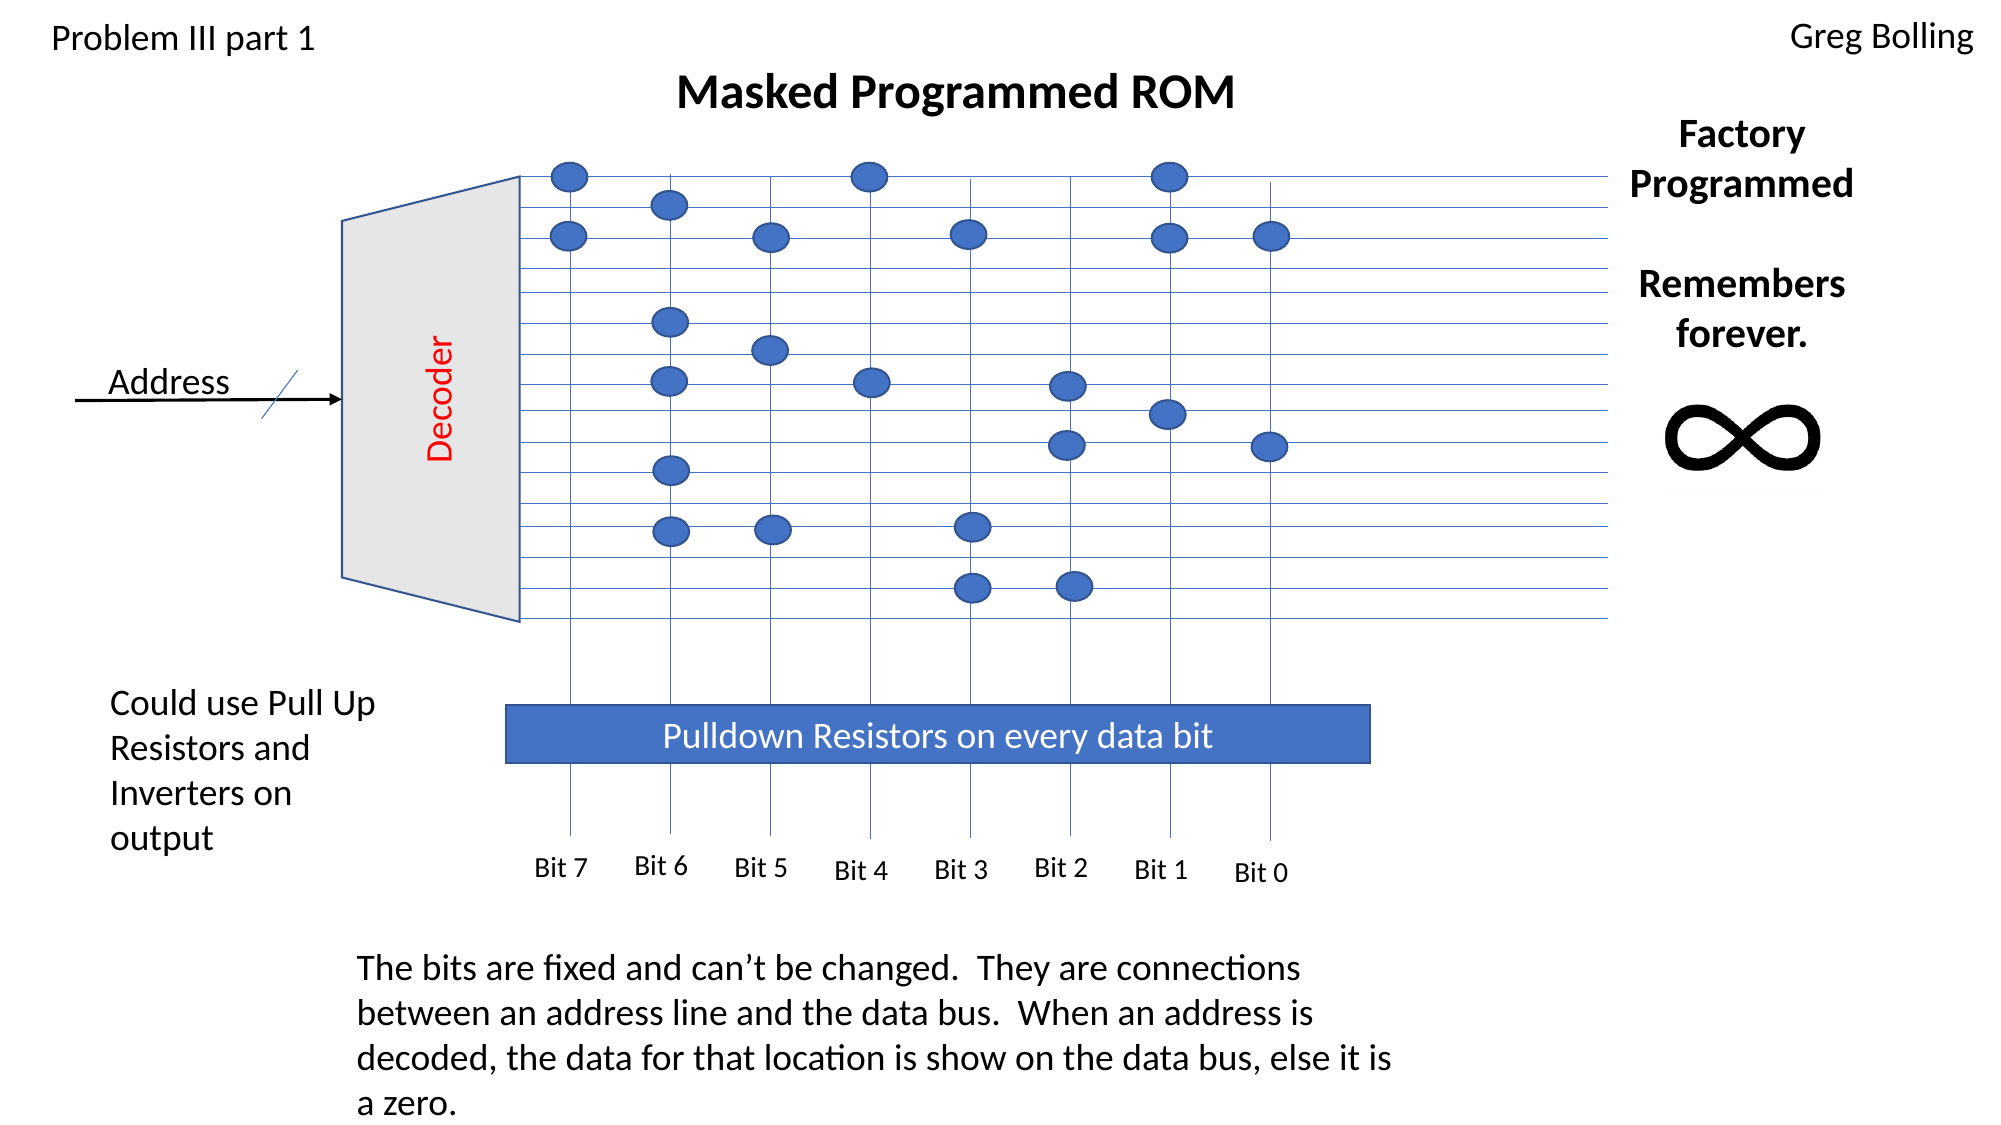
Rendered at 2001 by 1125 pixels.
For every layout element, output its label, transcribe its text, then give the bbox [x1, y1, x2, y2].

text_box [671, 516, 689, 526]
text_box [652, 473, 670, 486]
text_box [771, 239, 790, 254]
picture [1660, 384, 1825, 491]
text_box [1071, 443, 1086, 461]
text_box Bit 0 [1219, 845, 1320, 896]
text_box Pulldown Resistors on every data bit [505, 704, 570, 764]
text_box Bit 2 [1019, 840, 1120, 891]
text_box [971, 239, 987, 250]
text_box [1055, 589, 1070, 602]
text_box Pulldown Resistors on every data bit [571, 704, 670, 764]
text_box [754, 514, 770, 526]
text_box [1048, 430, 1070, 442]
text_box [550, 161, 589, 176]
text_box [1271, 443, 1289, 463]
text_box [1150, 161, 1189, 176]
text_box [953, 527, 970, 543]
text_box [671, 208, 688, 221]
text_box [671, 385, 688, 397]
text_box [751, 335, 770, 354]
text_box [853, 385, 870, 399]
text_box [871, 385, 891, 399]
text_box Bit 1 [1119, 843, 1220, 893]
text_box [871, 367, 891, 384]
text_box [652, 527, 670, 547]
text_box [771, 222, 791, 238]
text_box [771, 527, 792, 546]
text_box [1071, 371, 1087, 384]
text_box [650, 208, 670, 221]
text_box Could use Pull Up Resistors and Inverters on output [95, 671, 419, 866]
text_box [1251, 431, 1270, 442]
text_box [1250, 443, 1270, 463]
text_box [550, 239, 570, 252]
text_box [1171, 399, 1186, 410]
text_box [1150, 177, 1189, 193]
text_box Bit 7 [519, 840, 620, 891]
text_box [752, 355, 770, 366]
text_box Bit 6 [619, 838, 720, 889]
text_box [771, 335, 790, 354]
text_box [671, 190, 689, 207]
text_box [953, 573, 970, 588]
text_box [1150, 239, 1170, 254]
text_box [1271, 239, 1290, 252]
text_box [1071, 571, 1094, 588]
text_box [1055, 571, 1070, 588]
text_box [671, 455, 691, 472]
text_box [1252, 221, 1270, 238]
text_box Pulldown Resistors on every data bit [971, 704, 1070, 764]
text_box [771, 355, 789, 366]
text_box [671, 306, 690, 323]
text_box [1271, 220, 1291, 238]
text_box [1171, 411, 1187, 430]
text_box [971, 527, 992, 543]
text_box [571, 239, 588, 252]
text_box [650, 385, 670, 397]
text_box [1148, 411, 1170, 431]
text_box [971, 511, 992, 526]
text_box [1171, 222, 1189, 238]
text_box Pulldown Resistors on every data bit [671, 704, 770, 764]
text_box Bit 5 [719, 840, 820, 891]
text_box [754, 527, 770, 546]
text_box [1048, 385, 1070, 402]
text_box [550, 177, 570, 193]
text_box Factory Programmed Remembers forever. [1607, 98, 1877, 464]
text_box Decoder [340, 175, 521, 624]
text_box [771, 514, 792, 526]
text_box Pulldown Resistors on every data bit [771, 704, 870, 764]
text_box [852, 367, 870, 384]
text_box [850, 161, 889, 176]
text_box [1252, 239, 1270, 252]
text_box Pulldown Resistors on every data bit [871, 704, 970, 764]
text_box Pulldown Resistors on every data bit [1071, 704, 1170, 764]
text_box [671, 473, 690, 487]
text_box The bits are fixed and can’t be changed. They are connections between an address line and the data bus. When an address is decoded, the data for that location is show on the data bus, else it is a zero. [341, 935, 1431, 1125]
text_box [752, 239, 770, 253]
text_box Greg Bolling [1775, 3, 2000, 63]
text_box Pulldown Resistors on every data bit [1271, 704, 1371, 764]
text_box [1047, 443, 1070, 461]
text_box [571, 177, 589, 193]
text_box [953, 512, 970, 526]
text_box Problem III part 1 [36, 5, 1037, 66]
text_box Masked Programmed ROM [600, 51, 1313, 127]
text_box [950, 239, 970, 251]
text_box [971, 589, 992, 604]
text_box [650, 365, 670, 384]
text_box [1071, 385, 1087, 402]
text_box [1150, 222, 1170, 238]
text_box [671, 366, 689, 384]
text_box [752, 222, 770, 238]
text_box [671, 324, 689, 338]
text_box [971, 219, 988, 238]
text_box [953, 589, 970, 604]
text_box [261, 370, 298, 419]
text_box Address [93, 349, 271, 399]
text_box [1149, 399, 1170, 410]
text_box [1049, 370, 1070, 384]
text_box [651, 324, 670, 338]
text_box [651, 306, 670, 323]
text_box [571, 221, 588, 238]
text_box [671, 527, 691, 548]
text_box [652, 455, 670, 472]
text_box [1071, 430, 1086, 442]
text_box [971, 572, 992, 588]
text_box [1071, 589, 1094, 602]
text_box [1171, 239, 1189, 254]
text_box [653, 516, 670, 526]
text_box Bit 3 [919, 843, 1020, 893]
text_box [549, 220, 570, 238]
text_box Pulldown Resistors on every data bit [1171, 704, 1270, 764]
text_box Bit 4 [819, 843, 920, 894]
text_box Address [93, 401, 261, 410]
text_box [850, 177, 889, 193]
text_box [1271, 431, 1288, 442]
text_box [949, 219, 970, 238]
text_box [650, 189, 670, 207]
